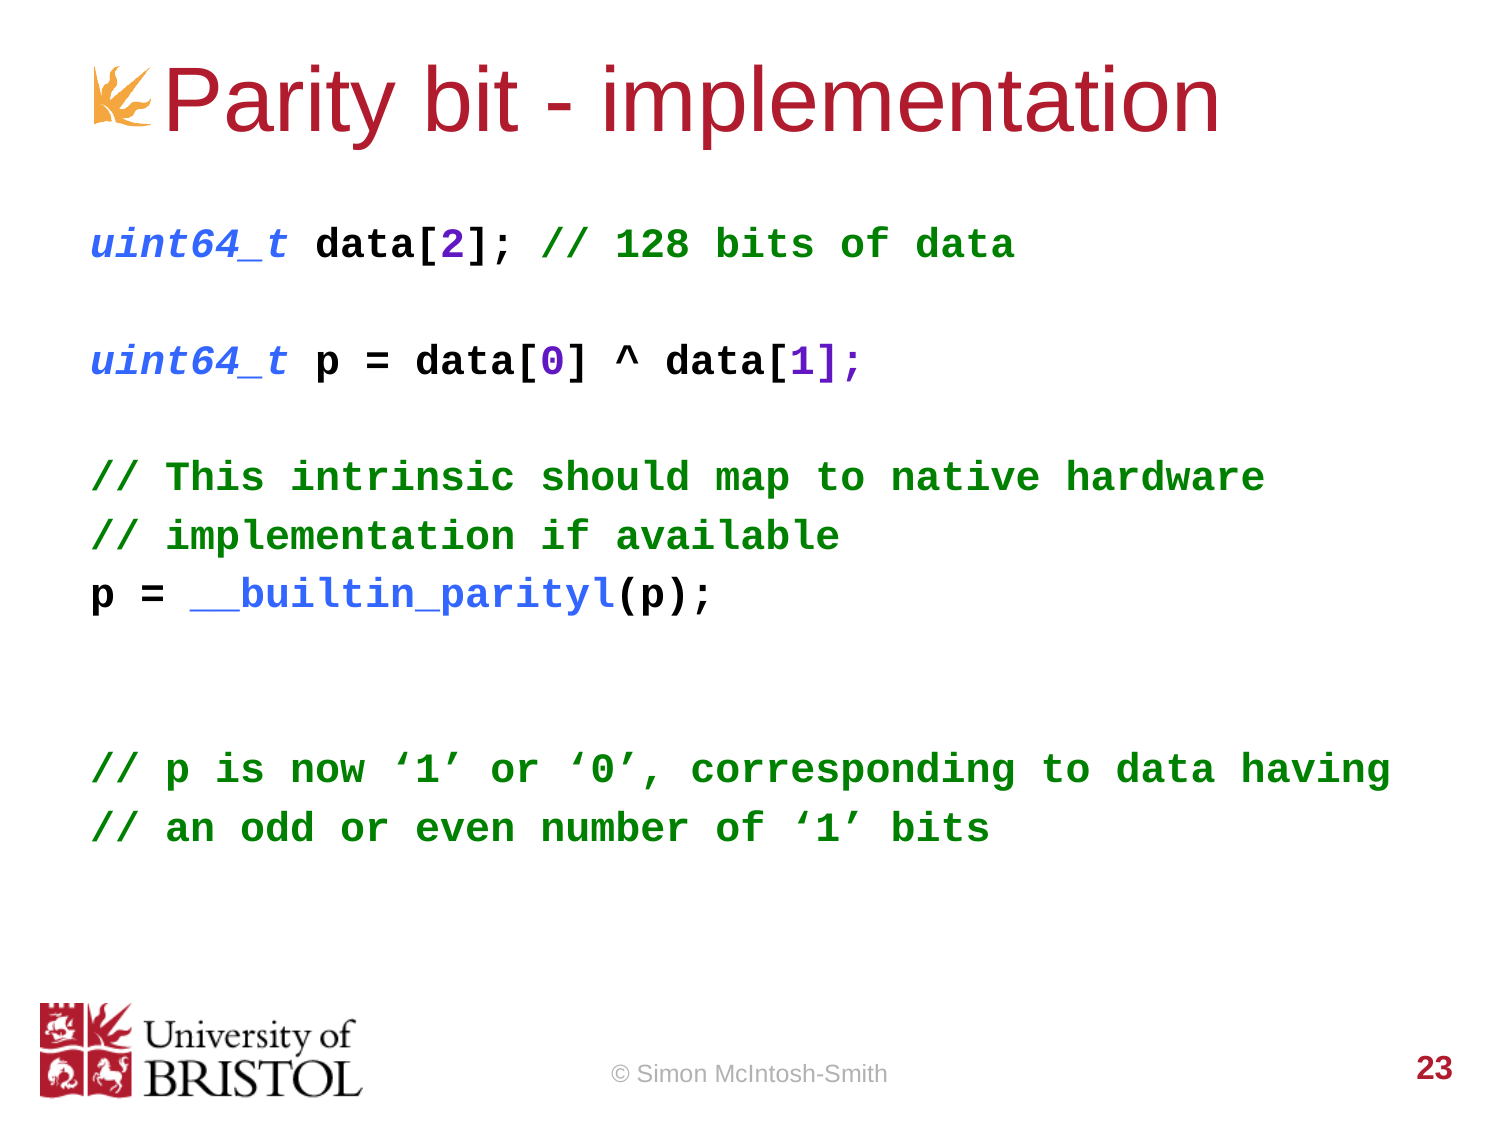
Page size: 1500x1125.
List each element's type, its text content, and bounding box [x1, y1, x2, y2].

list uint64_t data[2]; // 128 bits of data uint64_t p = data[0] ^ data[1]; // This intrinsic should map to native hardware // implementation if available p = __builtin_parityl(p); // p is now ‘1’ or ‘0’, corresponding to data having // an odd or even number of ‘1’ bits [75, 208, 1425, 998]
slide_number 23 [1353, 1027, 1469, 1106]
picture [90, 62, 157, 128]
title Parity bit - implementation [75, 1, 1425, 189]
picture [40, 1003, 363, 1099]
footer © Simon McIntosh-Smith [512, 1042, 988, 1103]
